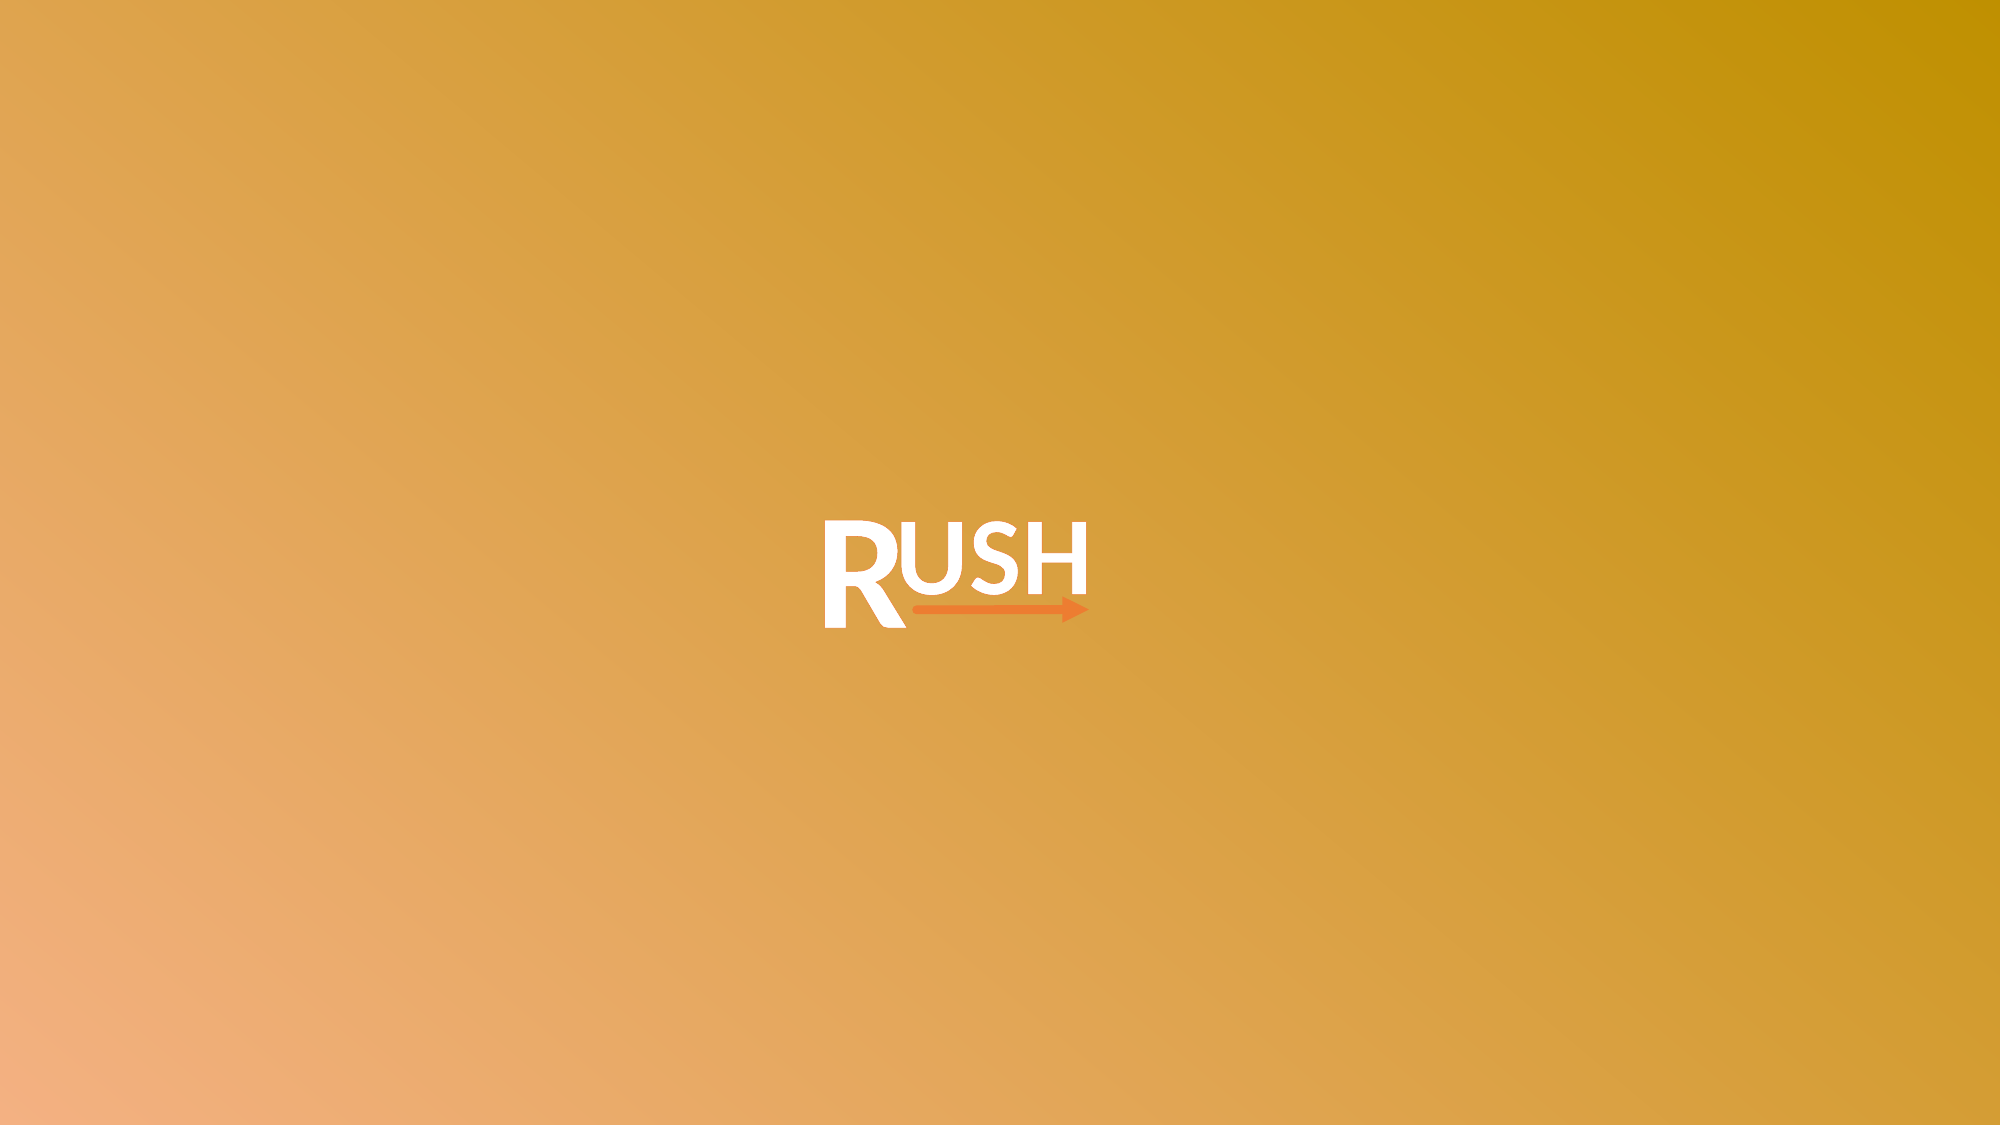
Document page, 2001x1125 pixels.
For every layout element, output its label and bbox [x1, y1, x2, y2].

text_box [799, 453, 1109, 671]
